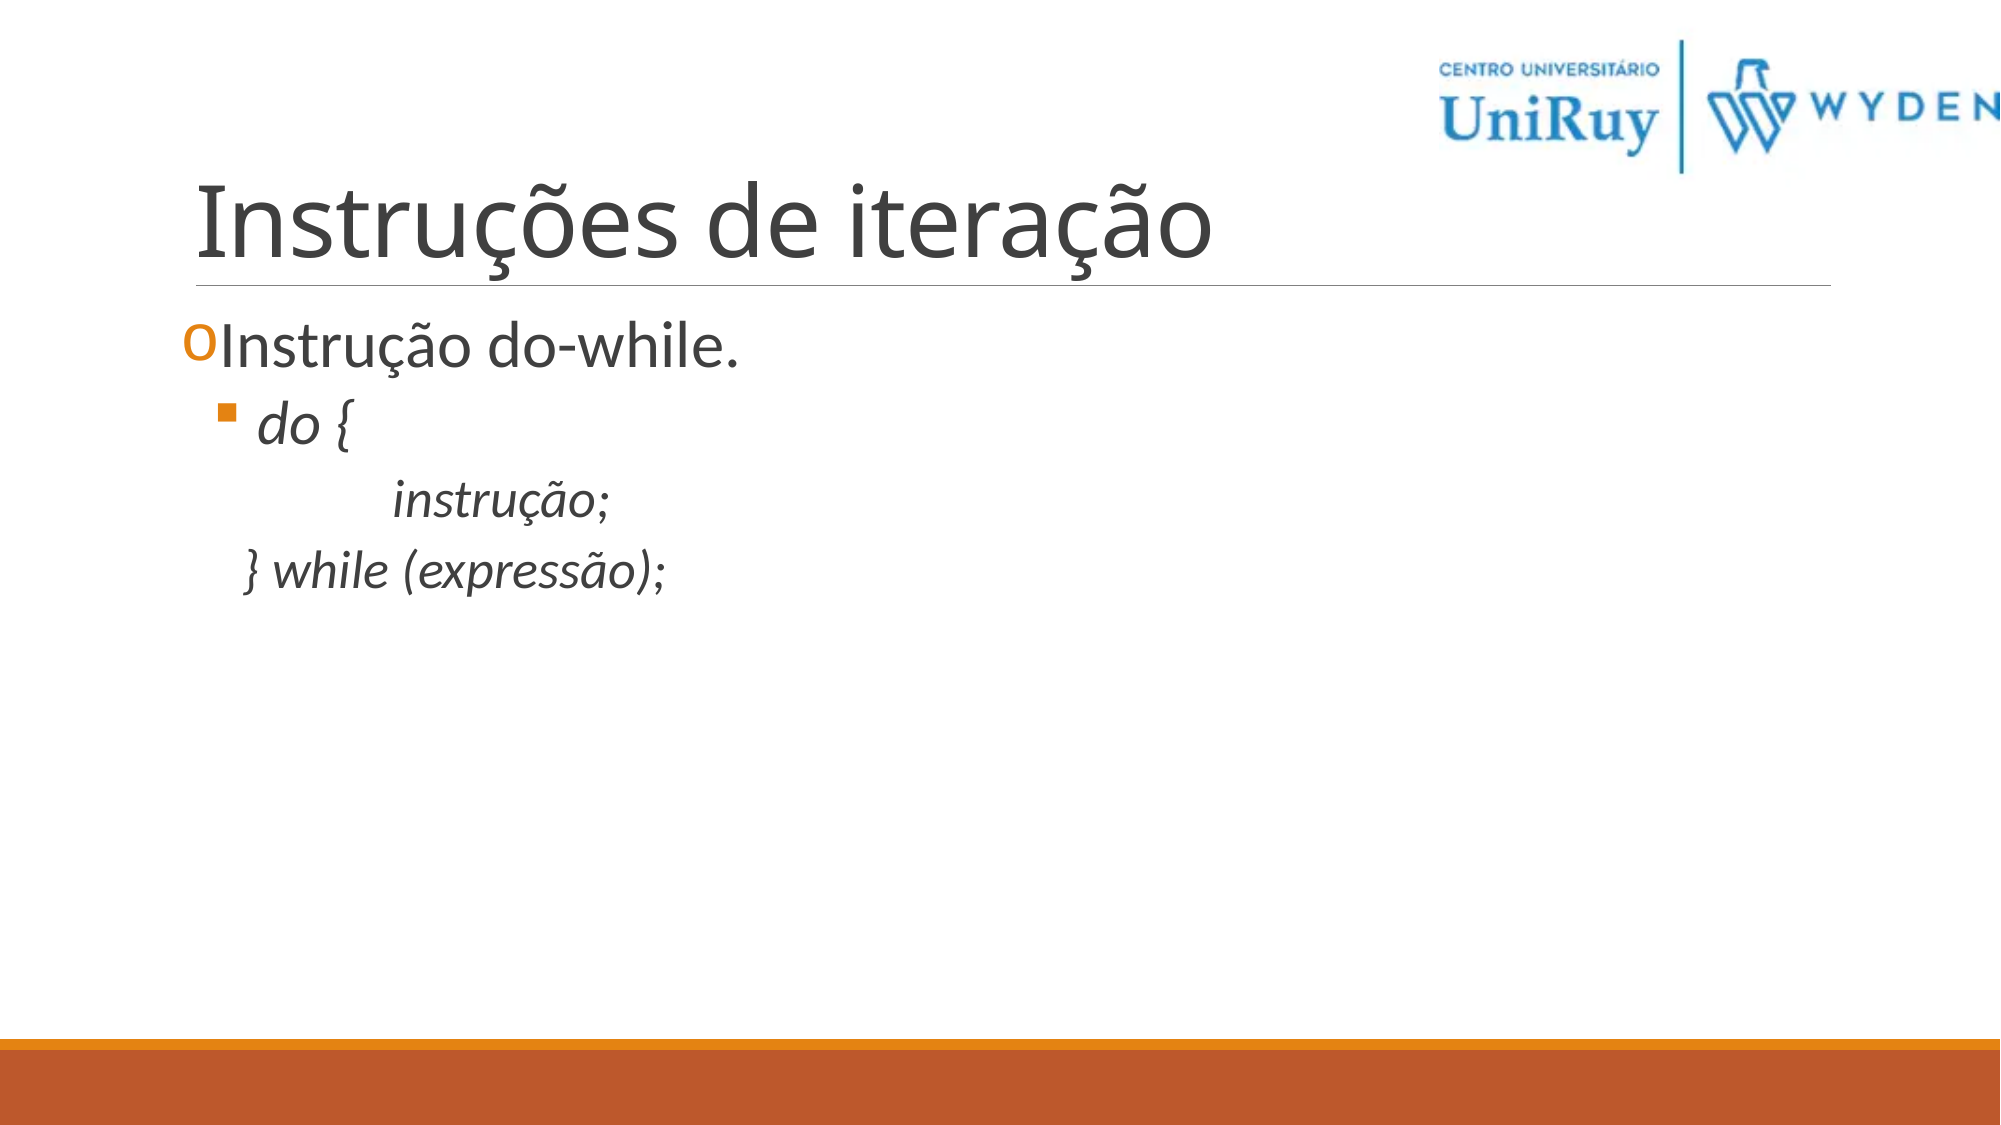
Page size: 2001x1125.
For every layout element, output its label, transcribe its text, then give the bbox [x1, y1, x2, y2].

title Instruções de iteração [180, 47, 1830, 285]
list Instrução do-while. do { instrução; } while (expressão); [180, 302, 1830, 963]
picture [1438, 0, 2000, 225]
